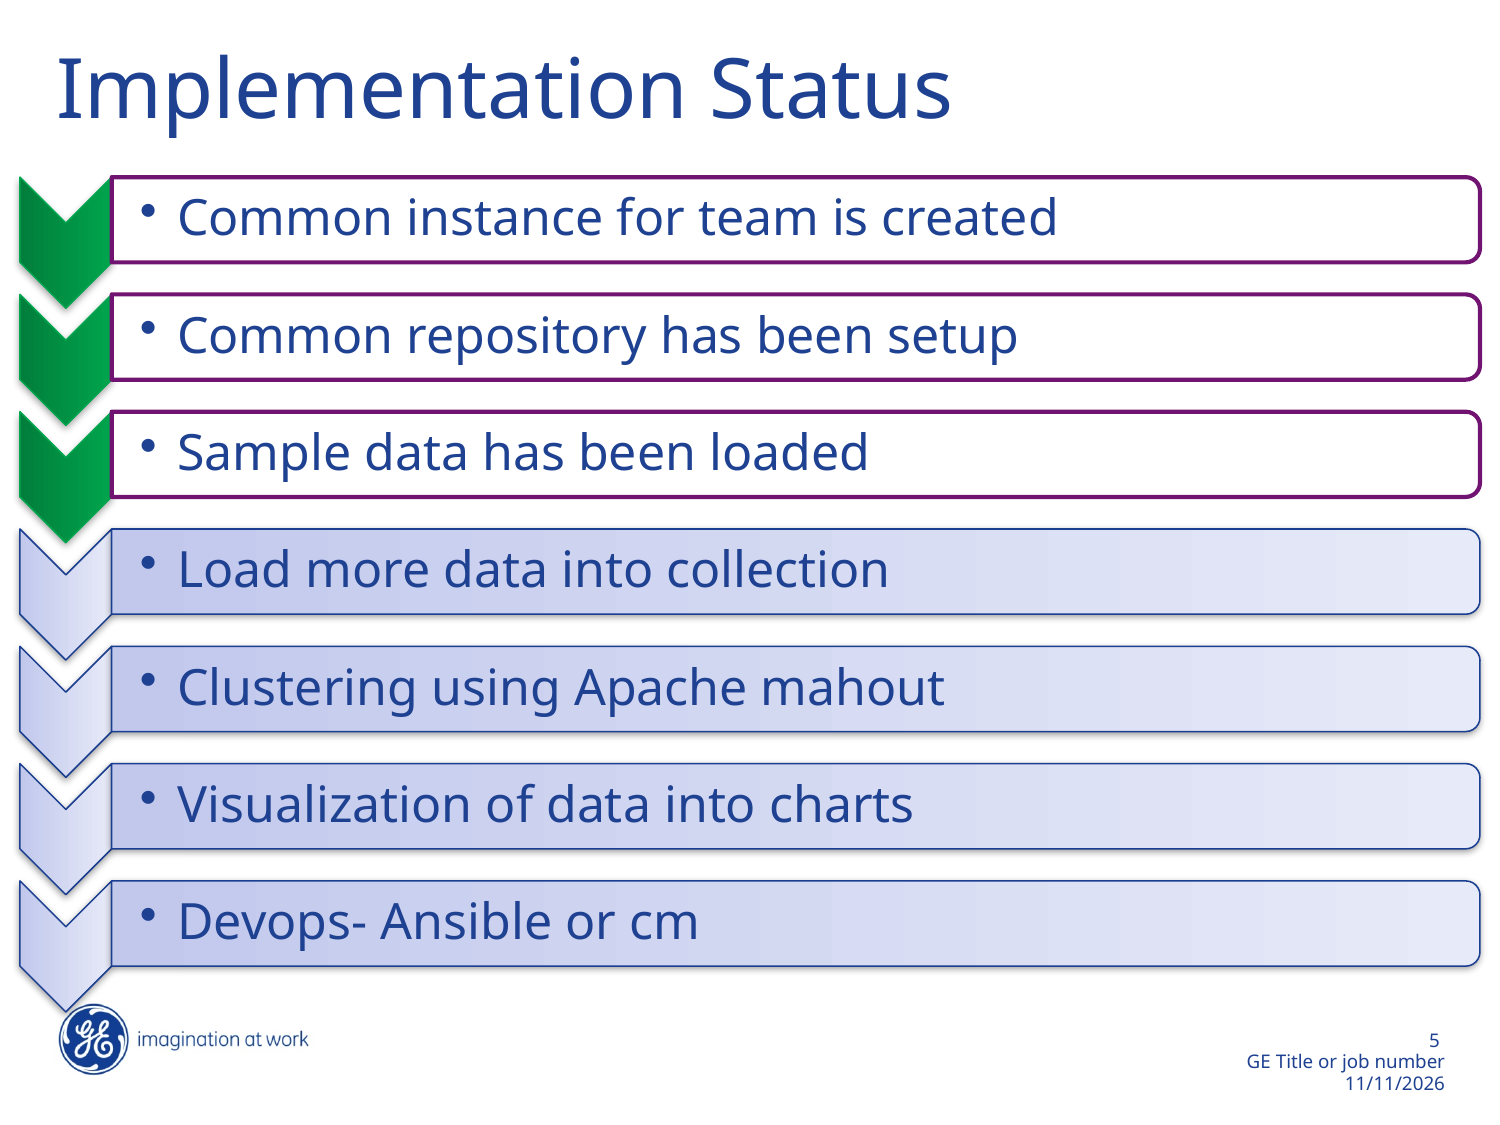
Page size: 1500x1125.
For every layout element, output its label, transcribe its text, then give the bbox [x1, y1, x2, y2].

title Implementation Status [56, 46, 1444, 175]
picture [52, 1013, 315, 1081]
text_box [19, 176, 1481, 1013]
